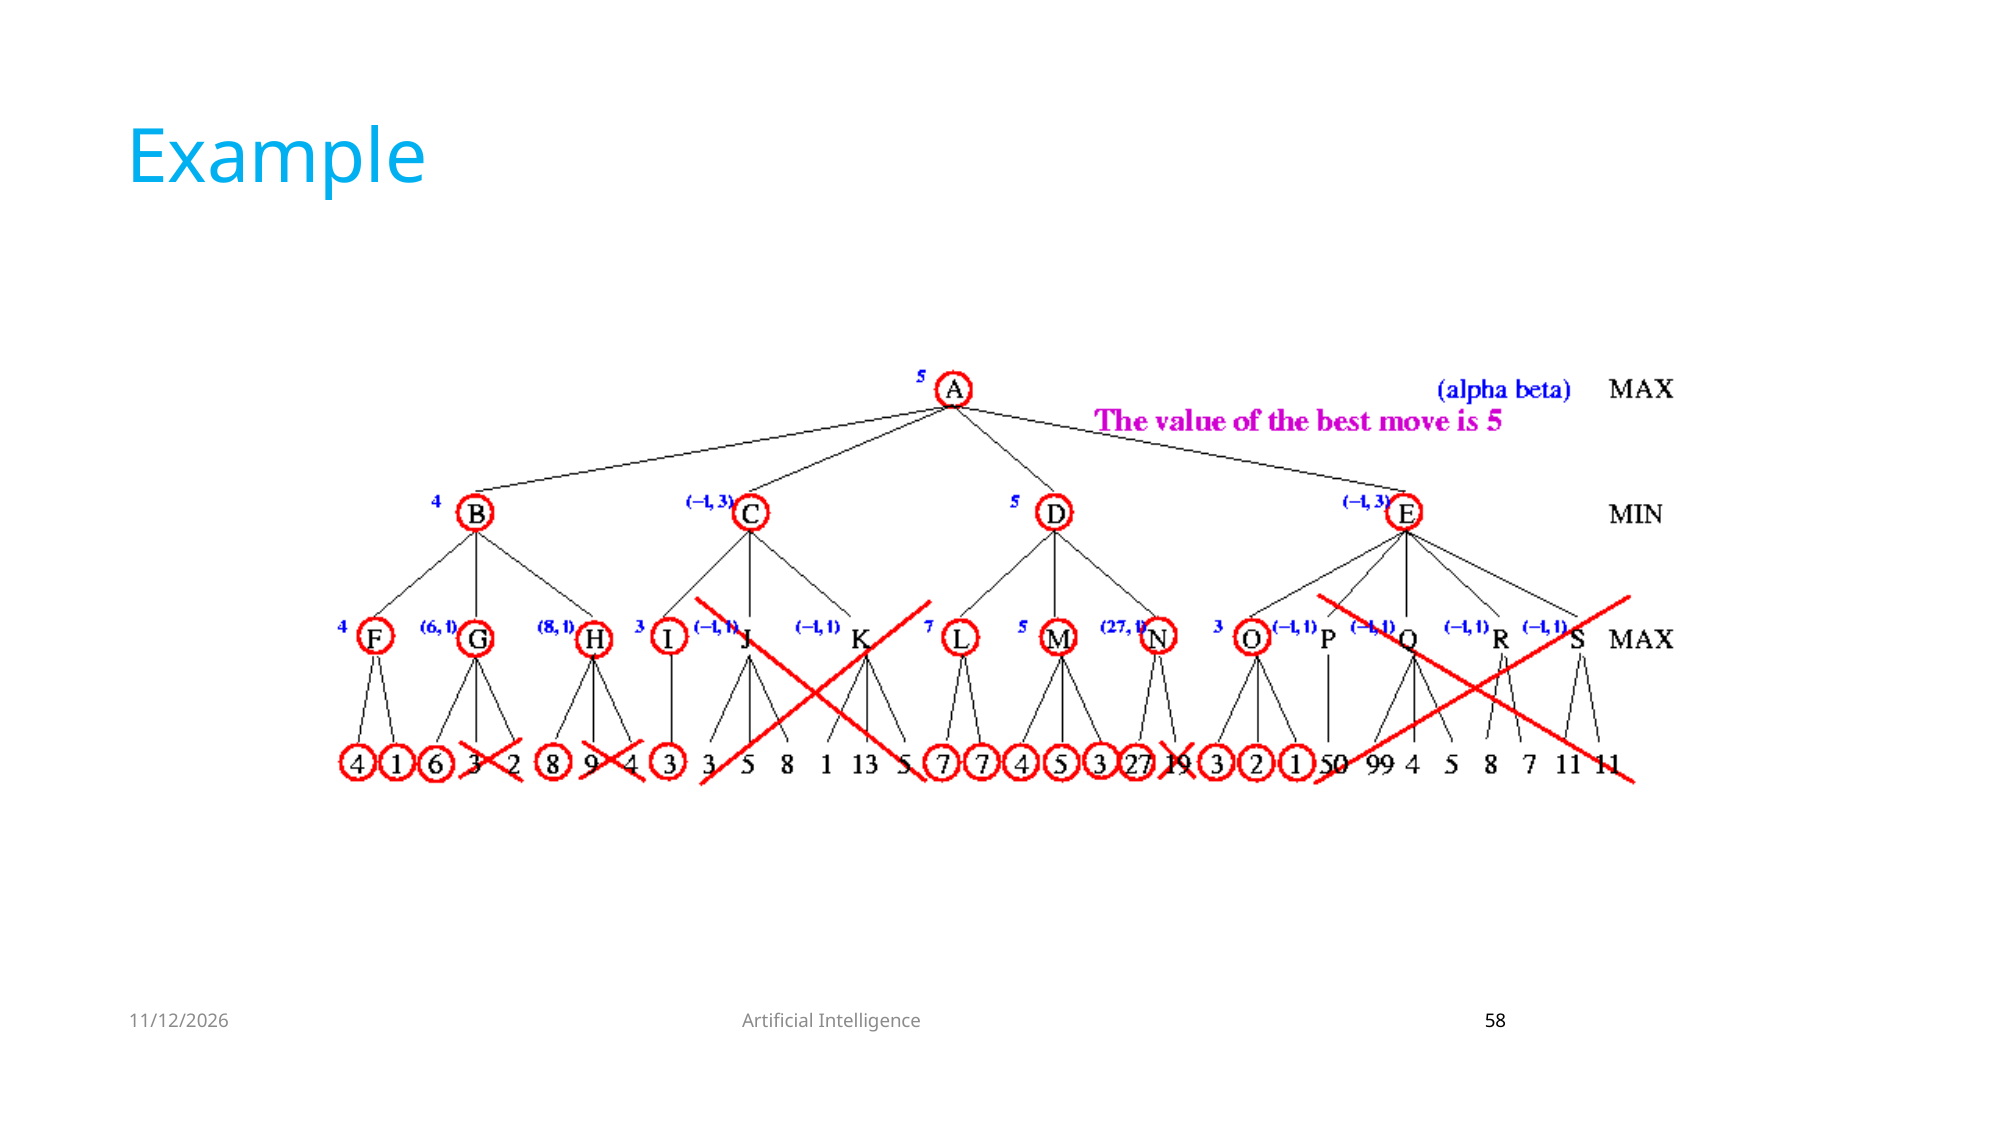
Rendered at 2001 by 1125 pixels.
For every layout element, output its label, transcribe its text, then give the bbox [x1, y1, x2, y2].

title Example [111, 99, 1522, 317]
slide_number 58 [1409, 991, 1522, 1051]
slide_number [94, 991, 244, 1051]
picture [310, 333, 1690, 792]
footer Artificial Intelligence [727, 991, 1045, 1051]
